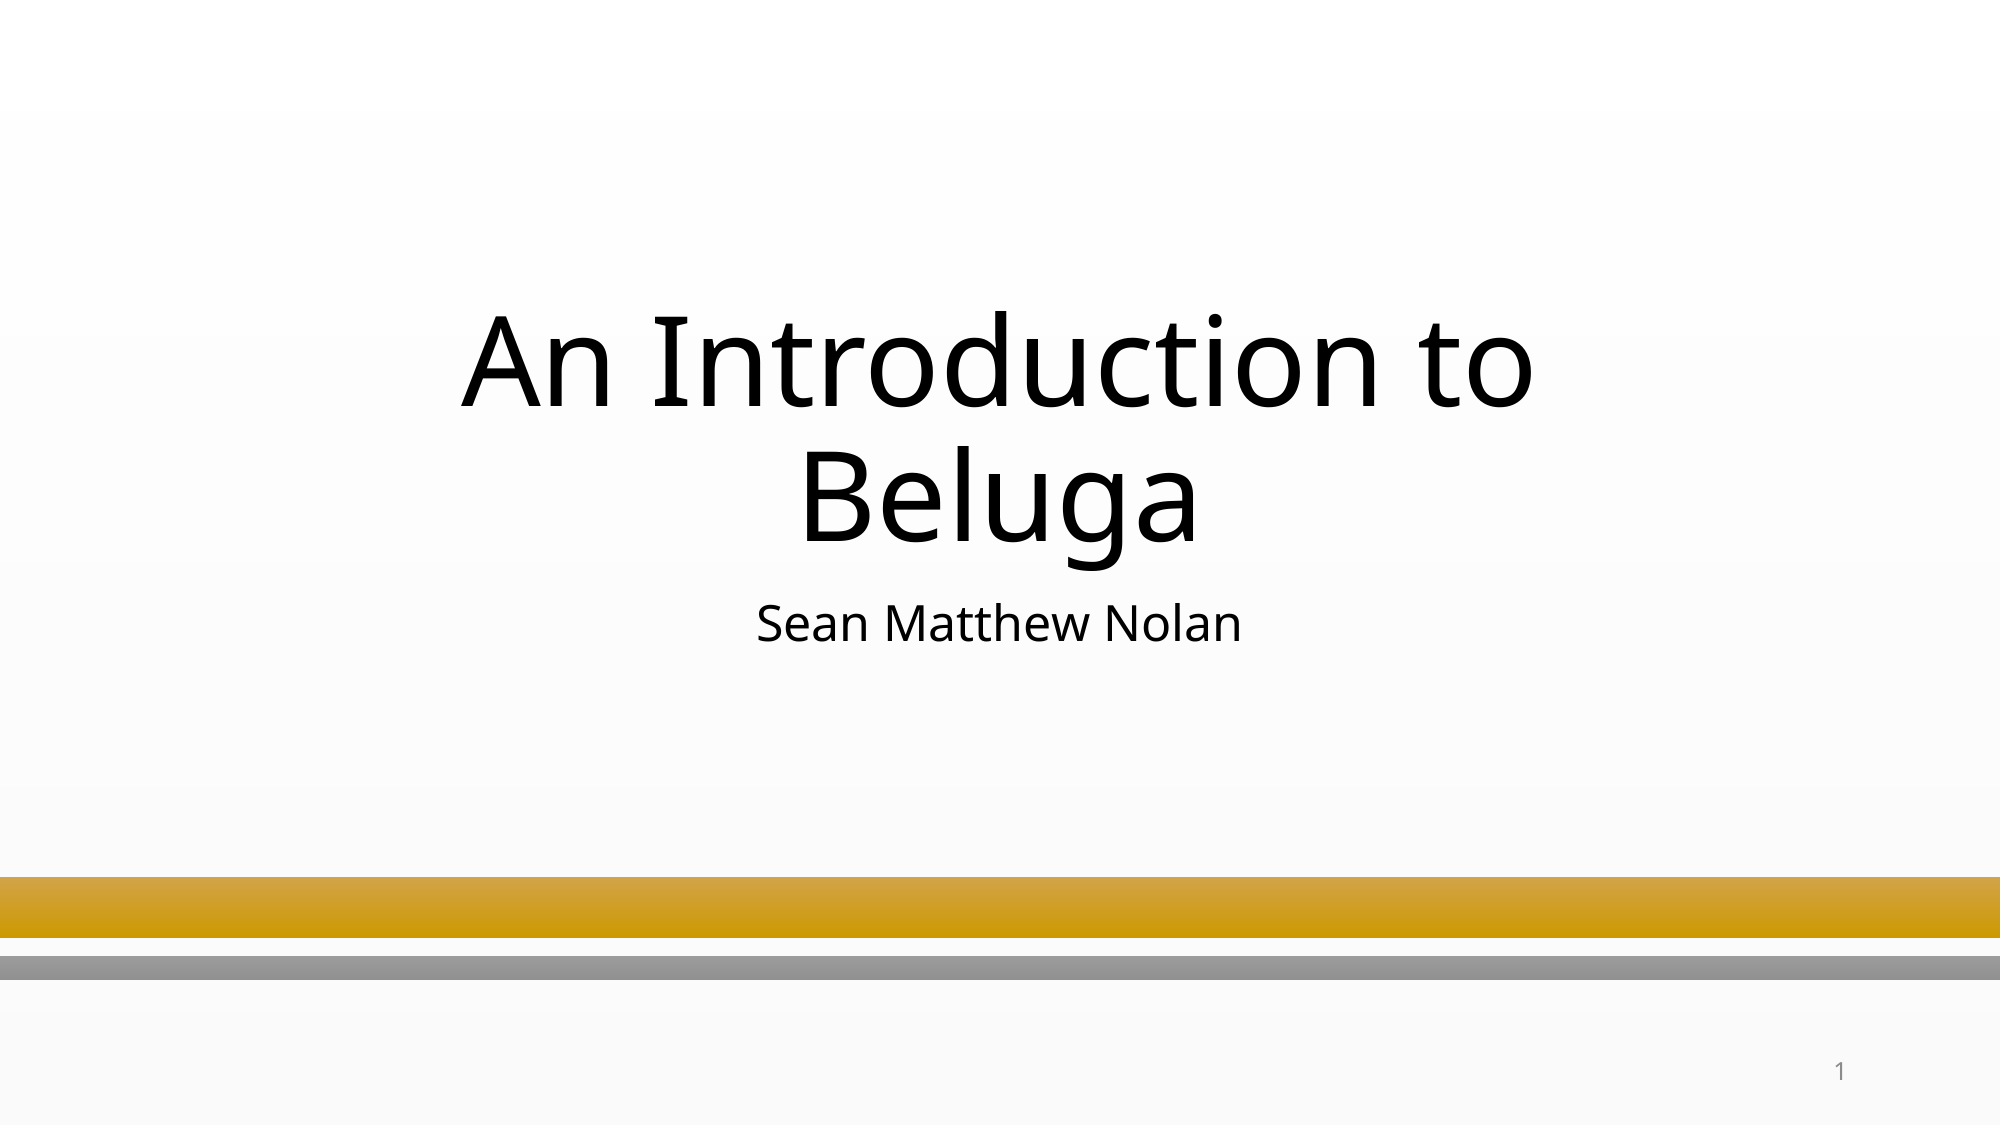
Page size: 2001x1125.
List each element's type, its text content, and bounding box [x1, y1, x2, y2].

subtitle Sean Matthew Nolan [249, 590, 1750, 863]
title An Introduction to Beluga [249, 184, 1750, 576]
slide_number 0 [1412, 1042, 1863, 1103]
